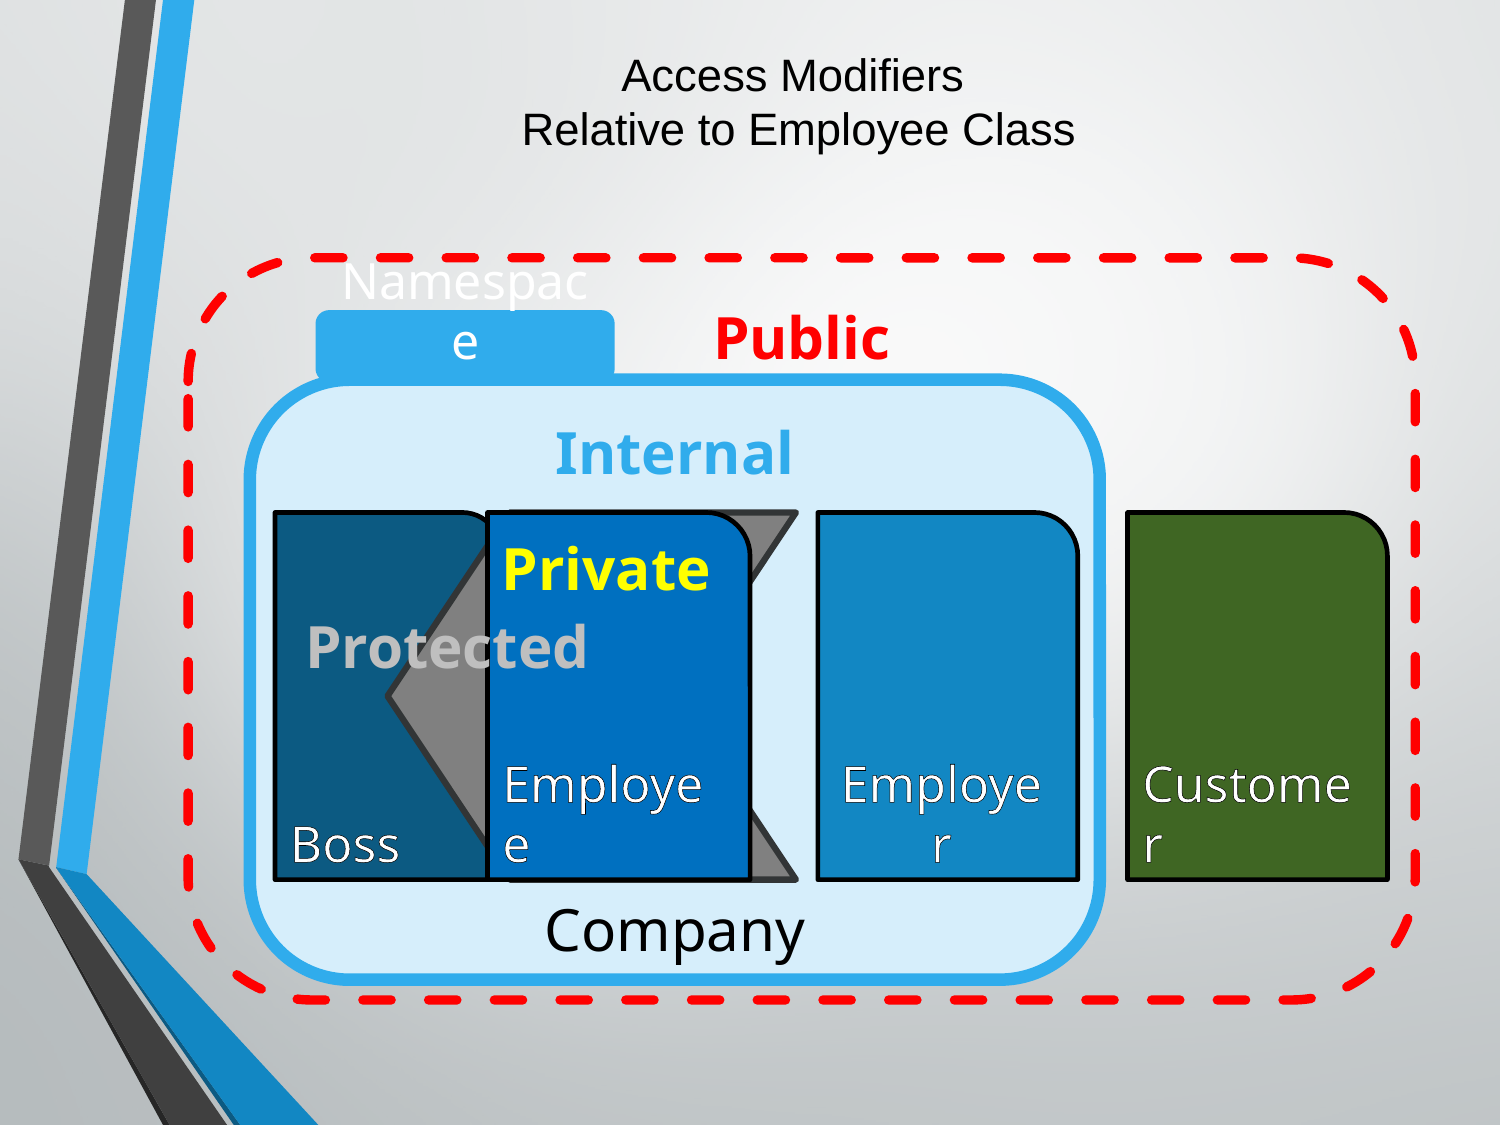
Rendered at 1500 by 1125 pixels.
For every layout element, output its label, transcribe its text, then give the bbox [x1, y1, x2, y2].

text_box [447, 545, 486, 603]
text_box Internal [248, 378, 1102, 982]
title Access Modifiers Relative to Employee Class [182, 37, 1416, 163]
text_box Protected [290, 603, 605, 688]
text_box Employee [486, 511, 752, 881]
text_box Public [186, 256, 1417, 1002]
text_box Boss [273, 511, 486, 881]
text_box [752, 811, 798, 881]
text_box [386, 688, 486, 847]
text_box Employer [816, 511, 1080, 881]
text_box Company [529, 886, 820, 971]
text_box Private [487, 525, 726, 610]
text_box Customer [1126, 511, 1389, 881]
text_box [715, 511, 798, 581]
